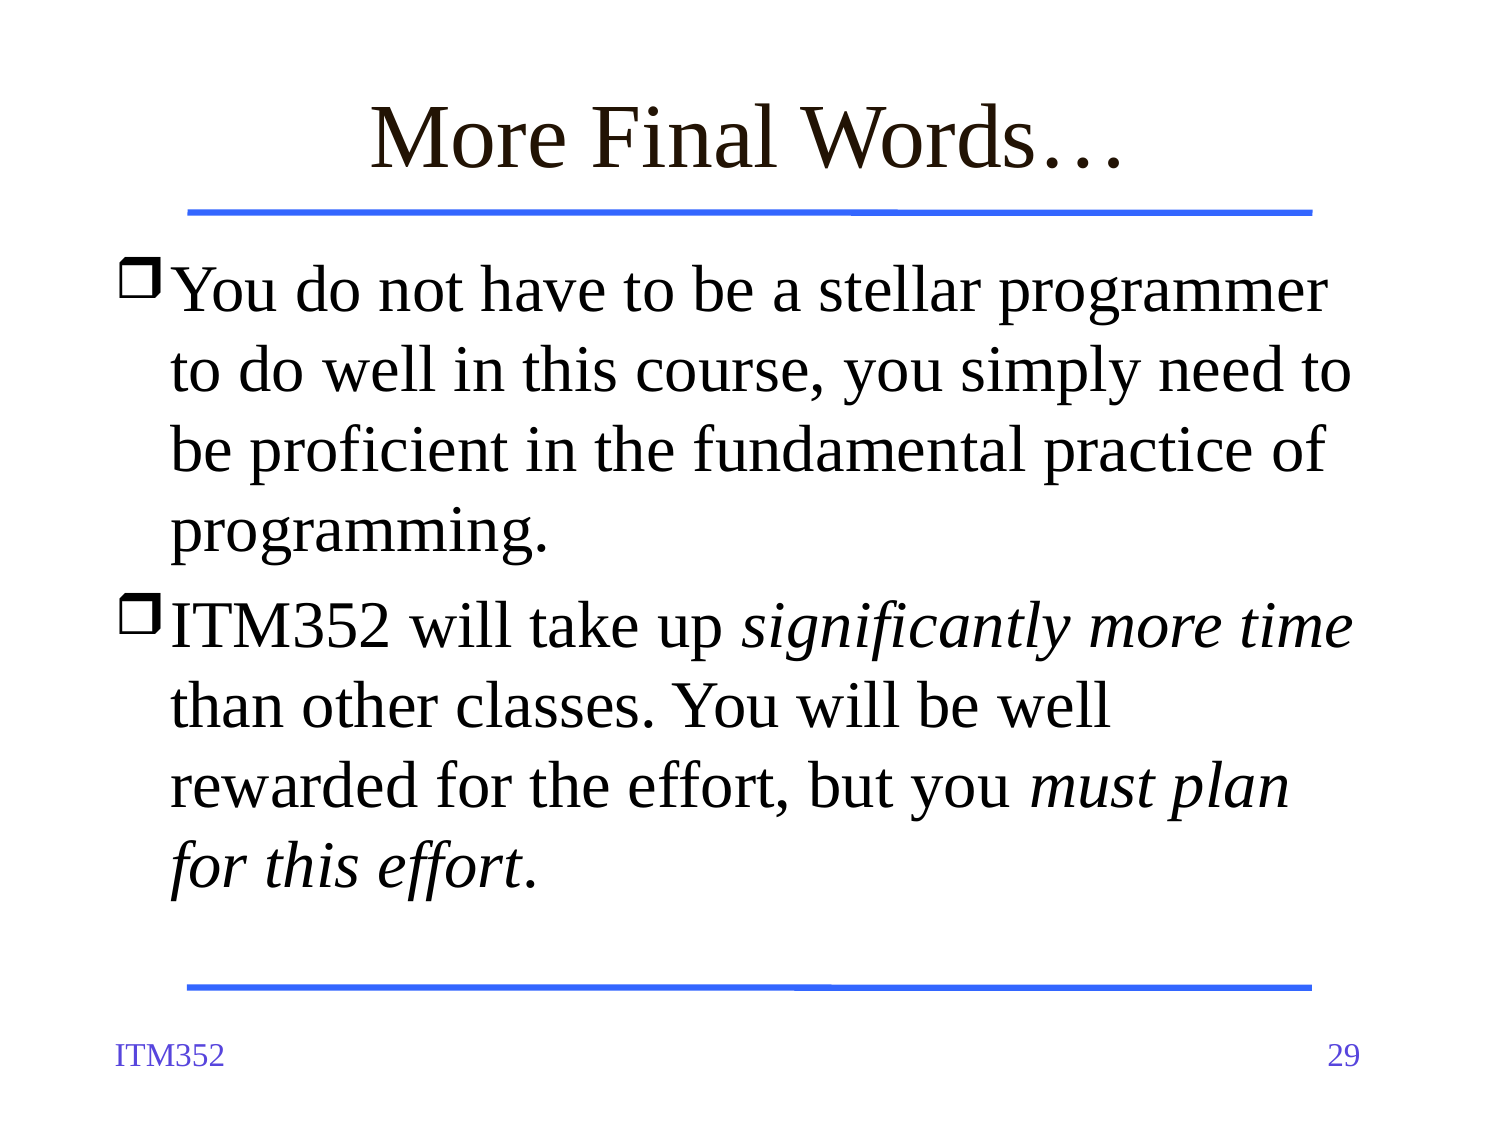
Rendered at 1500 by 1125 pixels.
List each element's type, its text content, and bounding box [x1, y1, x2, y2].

text_box More Final Words… [112, 37, 1388, 225]
text_box You do not have to be a stellar programmer to do well in this course, you simply need to be proficient in the fundamental practice of programming. ITM352 will take up significantly more time than other classes. You will be well rewarded for the effort, but you must plan for this effort. [99, 237, 1388, 1061]
